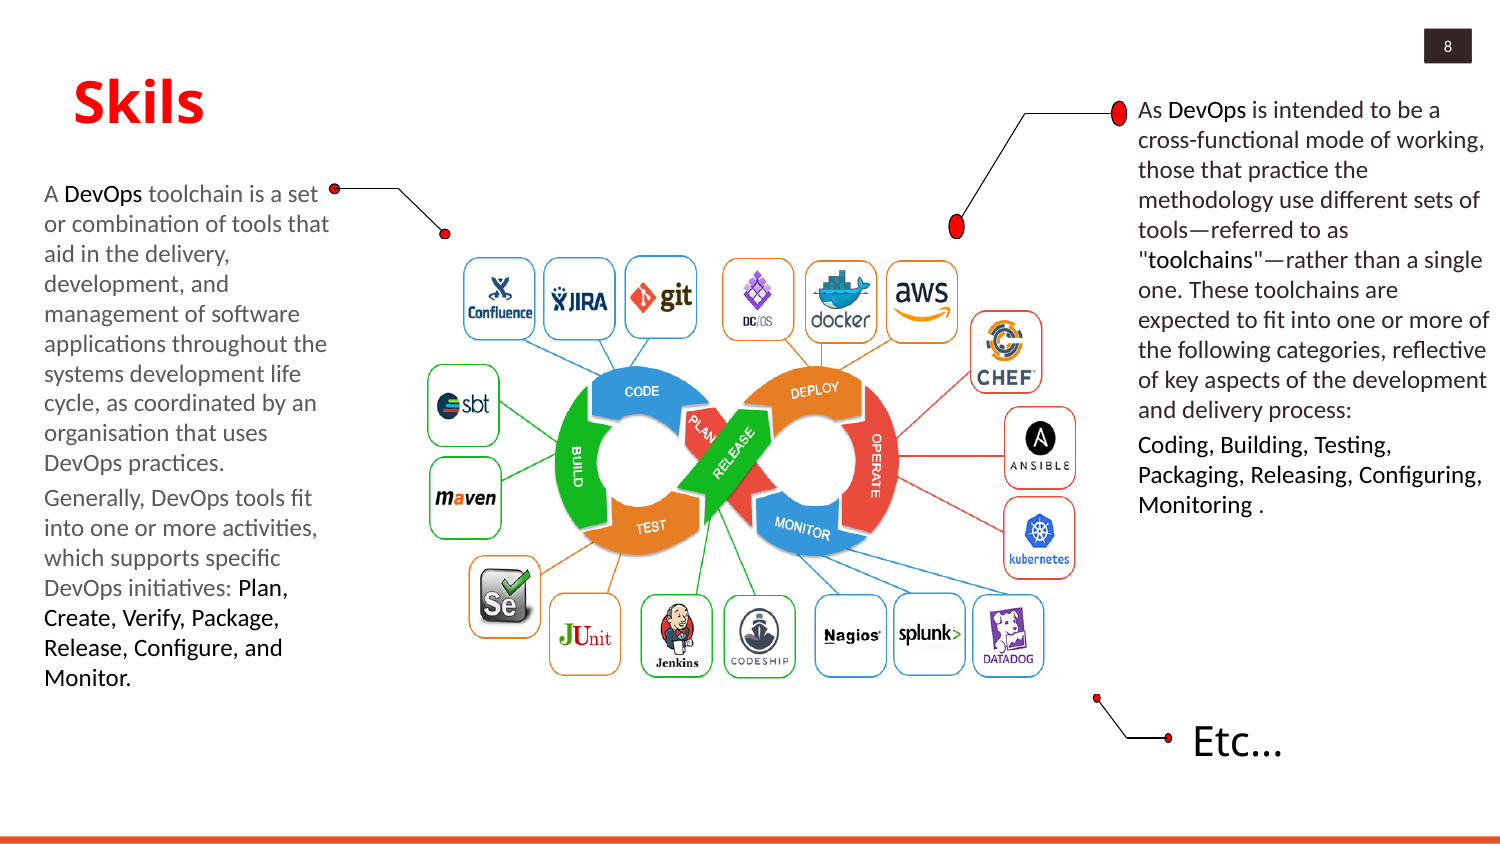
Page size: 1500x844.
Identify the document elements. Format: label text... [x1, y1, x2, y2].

text_box A DevOps toolchain is a set or combination of tools that aid in the delivery, development, and management of software applications throughout the systems development life cycle, as coordinated by an organisation that uses DevOps practices. Generally, DevOps tools fit into one or more activities, which supports specific DevOps initiatives: Plan, Create, Verify, Package, Release, Configure, and Monitor. [32, 171, 350, 696]
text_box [1093, 693, 1172, 743]
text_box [1424, 28, 1472, 64]
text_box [948, 101, 1127, 239]
text_box As DevOps is intended to be a cross-functional mode of working, those that practice the methodology use different sets of tools—referred to as "toolchains"—rather than a single one. These toolchains are expected to fit into one or more of the following categories, reflective of key aspects of the development and delivery process: Coding, Building, Testing, Packaging, Releasing, Configuring, Monitoring . [1126, 88, 1500, 563]
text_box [329, 183, 451, 240]
text_box [0, 835, 1500, 844]
picture [384, 239, 1127, 694]
text_box Skils [67, 61, 350, 138]
text_box Etc... [1180, 709, 1402, 790]
